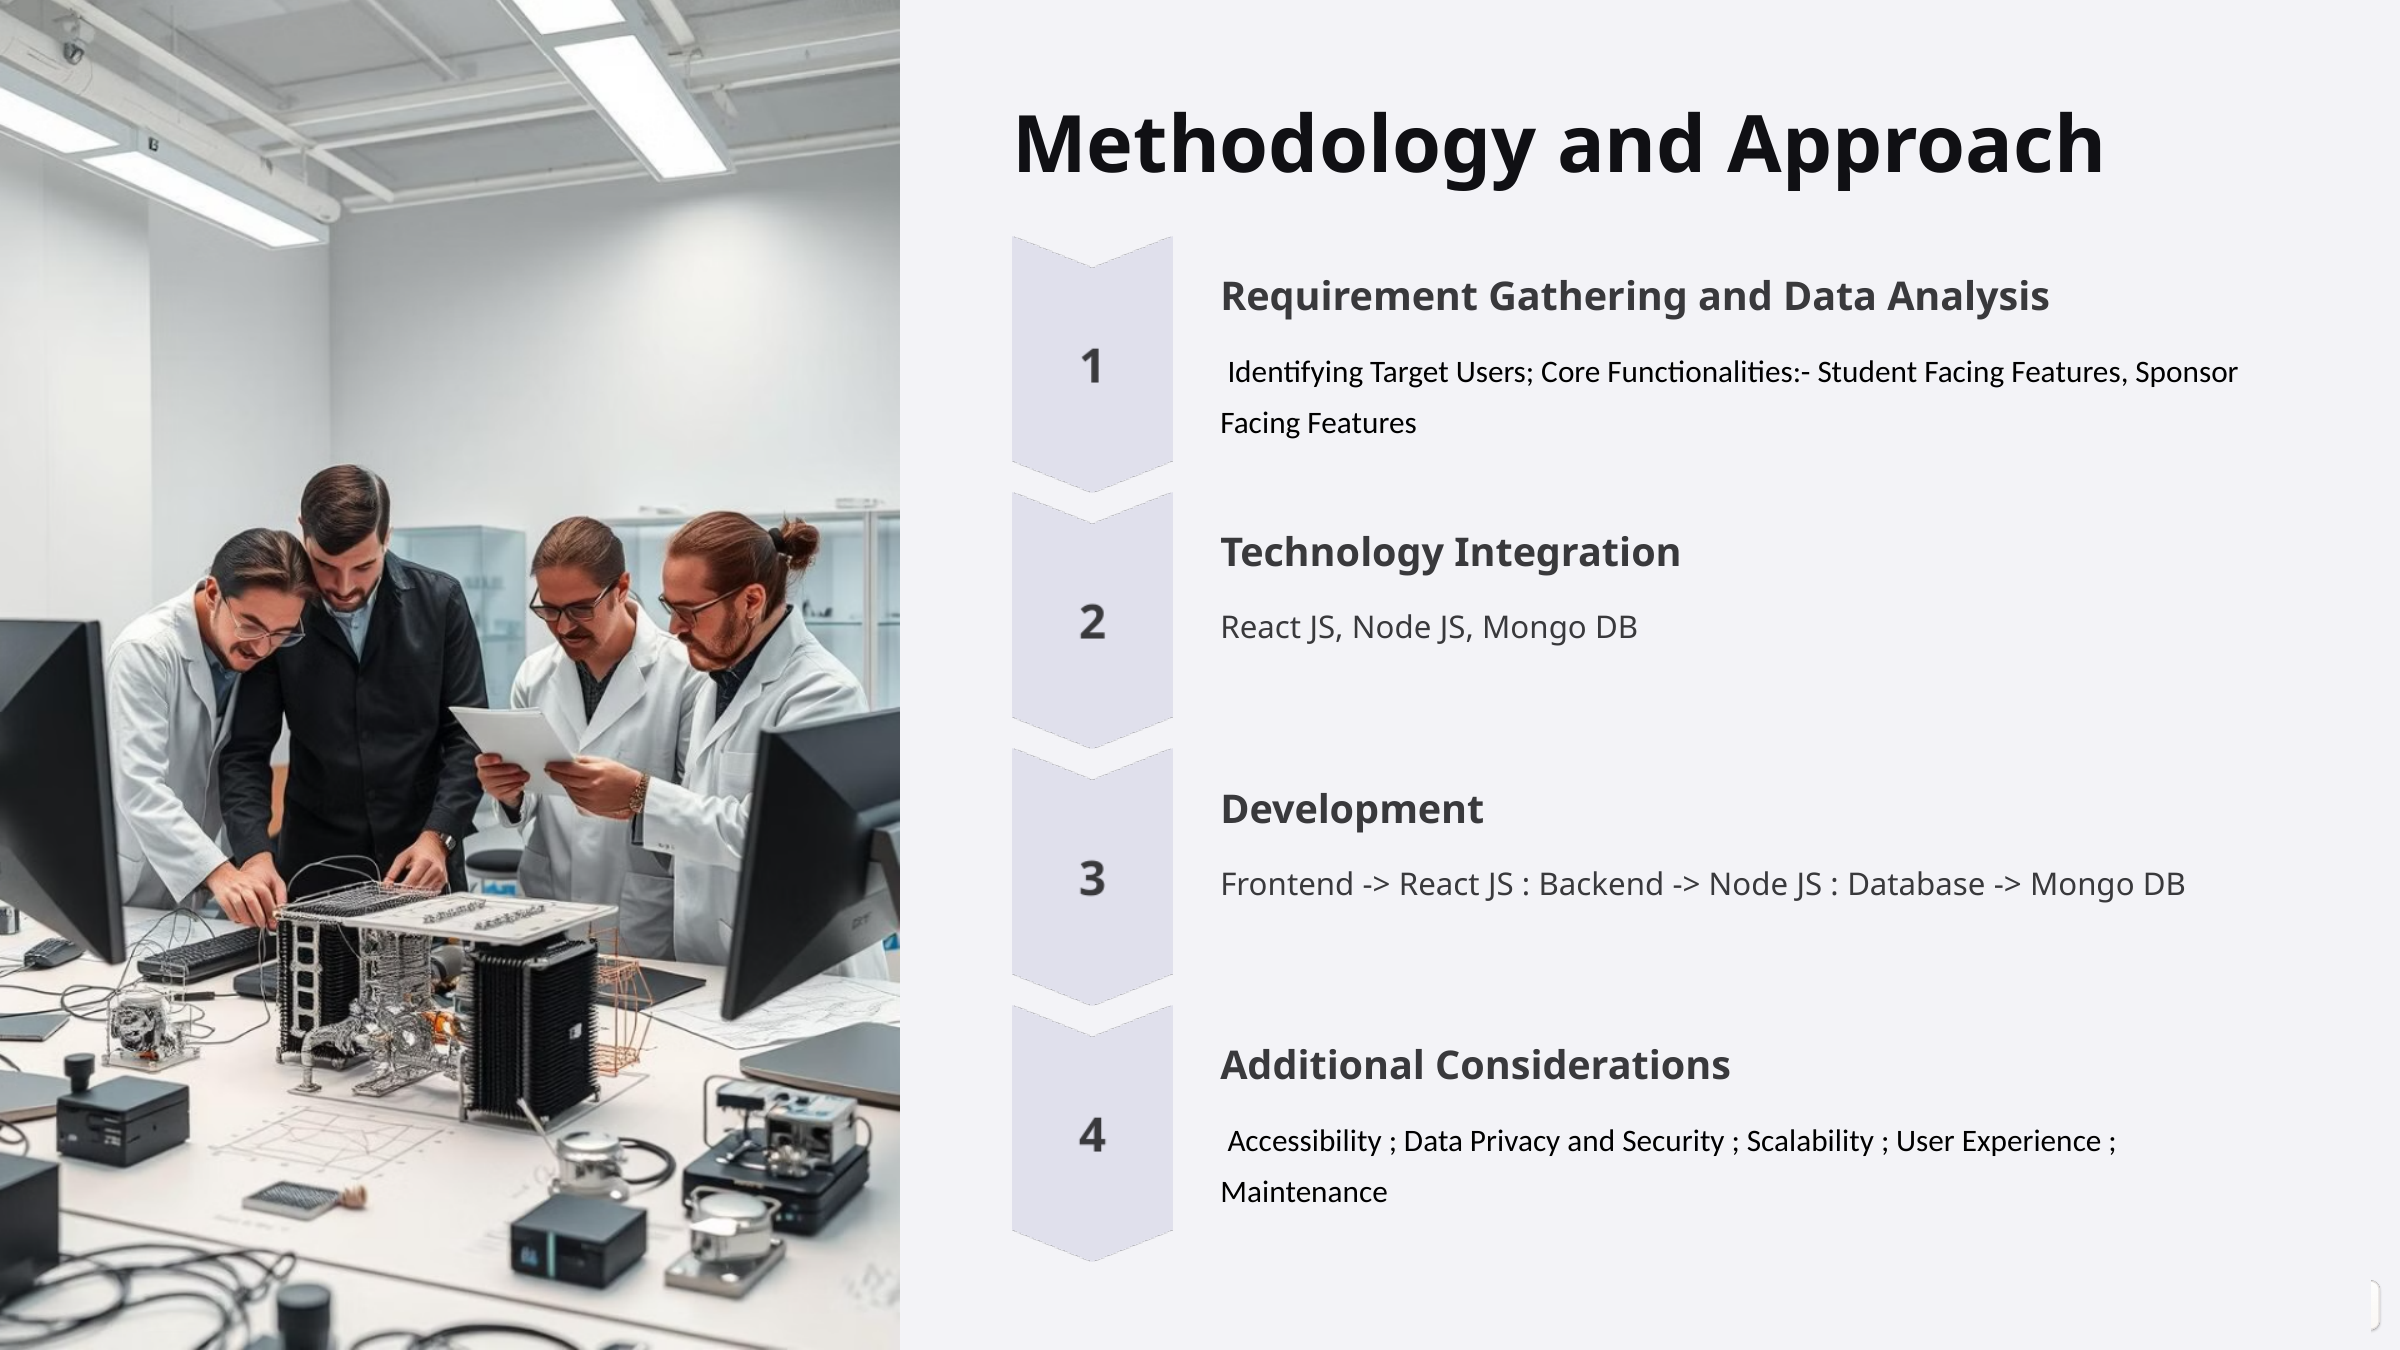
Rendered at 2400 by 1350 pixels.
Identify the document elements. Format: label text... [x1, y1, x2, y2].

text_box React JS, Node JS, Mongo DB [1220, 594, 2288, 697]
text_box Development [1220, 781, 1641, 832]
picture [0, 0, 900, 1350]
picture [2016, 1235, 2389, 1339]
text_box Identifying Target Users; Core Functionalities:- Student Facing Features, Sponsor Facing Features [1220, 337, 2288, 441]
text_box Accessibility ; Data Privacy and Security ; Scalability ; User Experience ; Maintenance [1220, 1106, 2288, 1210]
picture [1012, 236, 1173, 1262]
text_box Methodology and Approach [1012, 88, 2026, 189]
text_box Requirement Gathering and Data Analysis [1220, 268, 2026, 319]
text_box Additional Considerations [1220, 1037, 1721, 1088]
text_box Technology Integration [1220, 524, 1651, 575]
text_box Frontend -> React JS : Backend -> Node JS : Database -> Mongo DB [1220, 850, 2288, 953]
